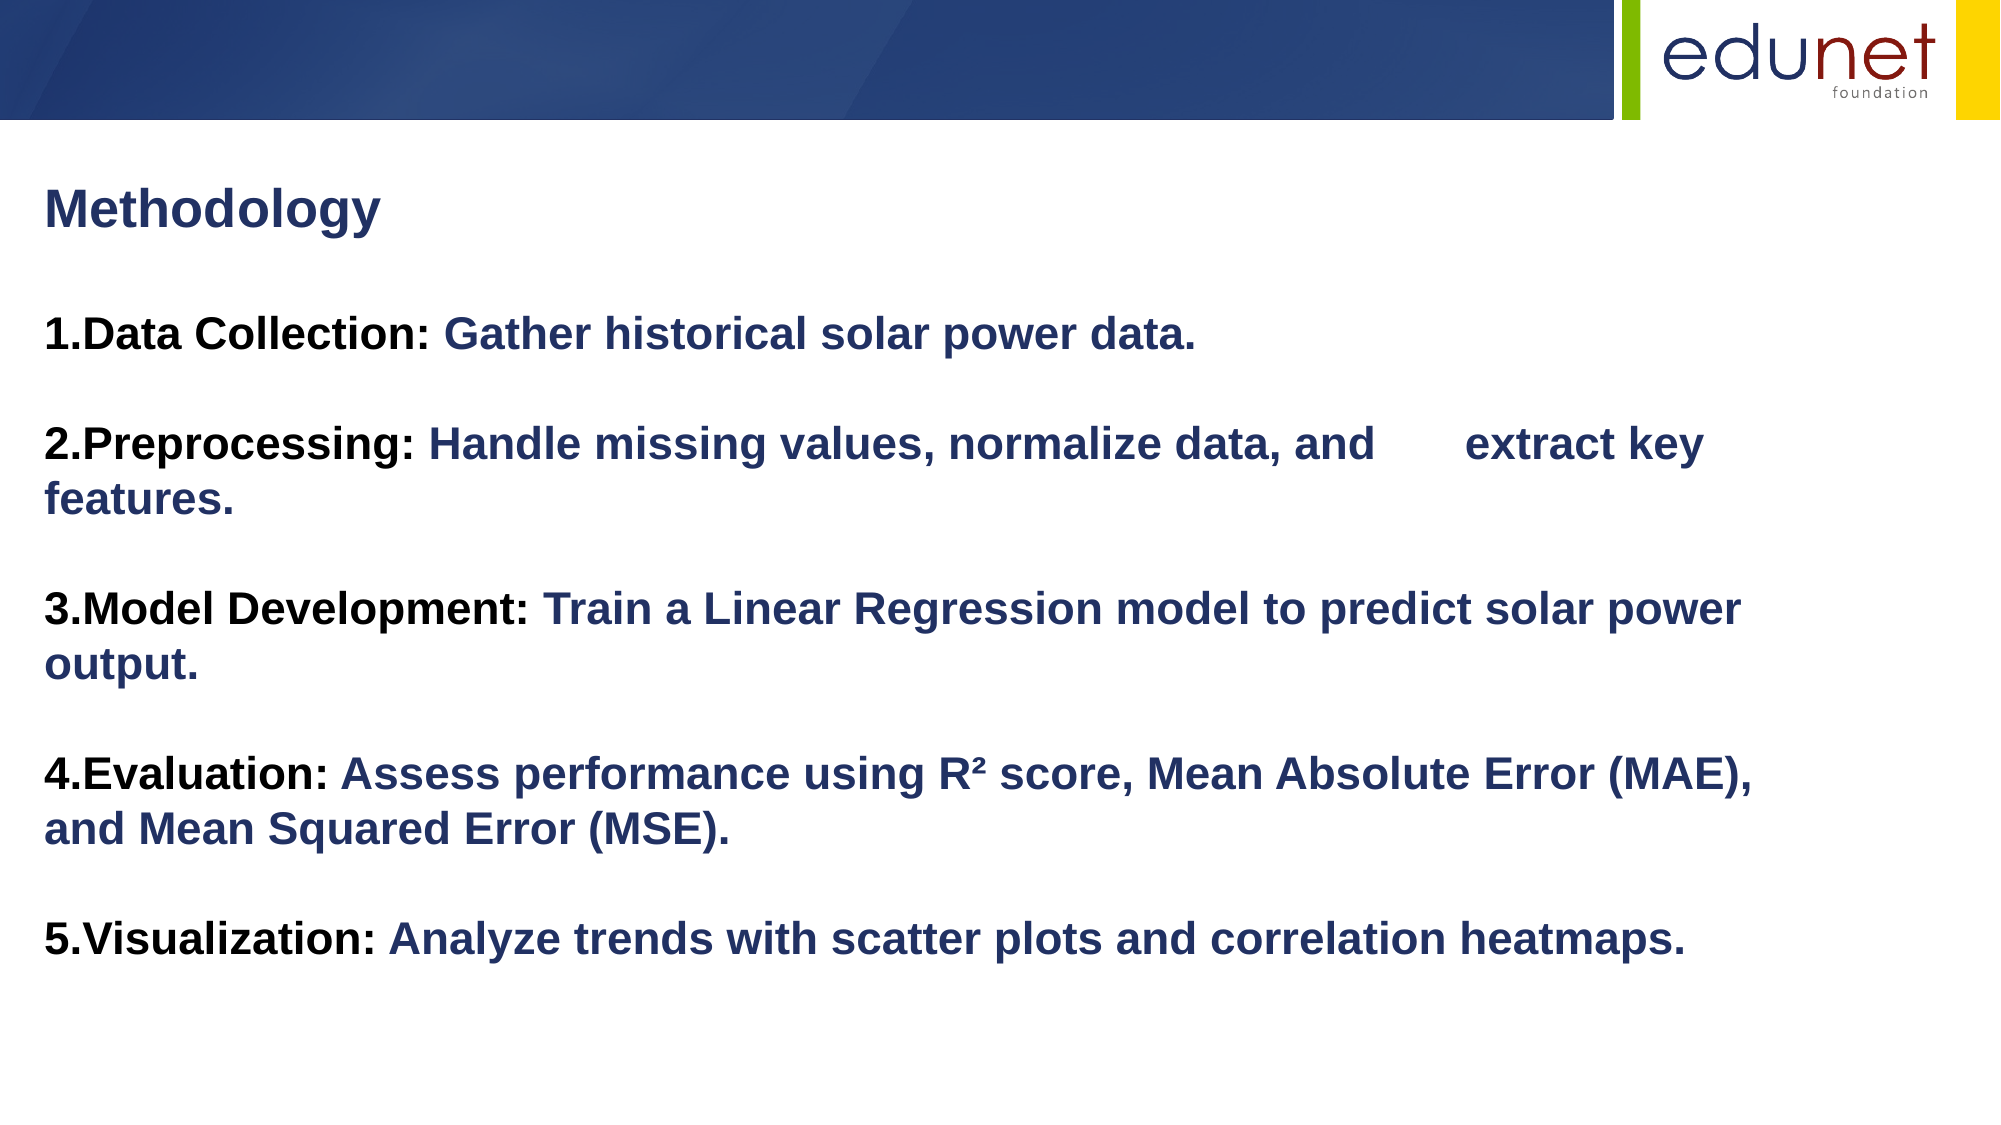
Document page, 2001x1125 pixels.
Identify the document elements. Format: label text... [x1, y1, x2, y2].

text_box Methodology 1.Data Collection: Gather historical solar power data. 2.Preprocessing: Handle missing values, normalize data, and extract key features. 3.Model Development: Train a Linear Regression model to predict solar power output. 4.Evaluation: Assess performance using R² score, Mean Absolute Error (MAE), and Mean Squared Error (MSE). 5.Visualization: Analyze trends with scatter plots and correlation heatmaps. [29, 166, 1772, 1125]
picture [1652, 12, 1948, 108]
